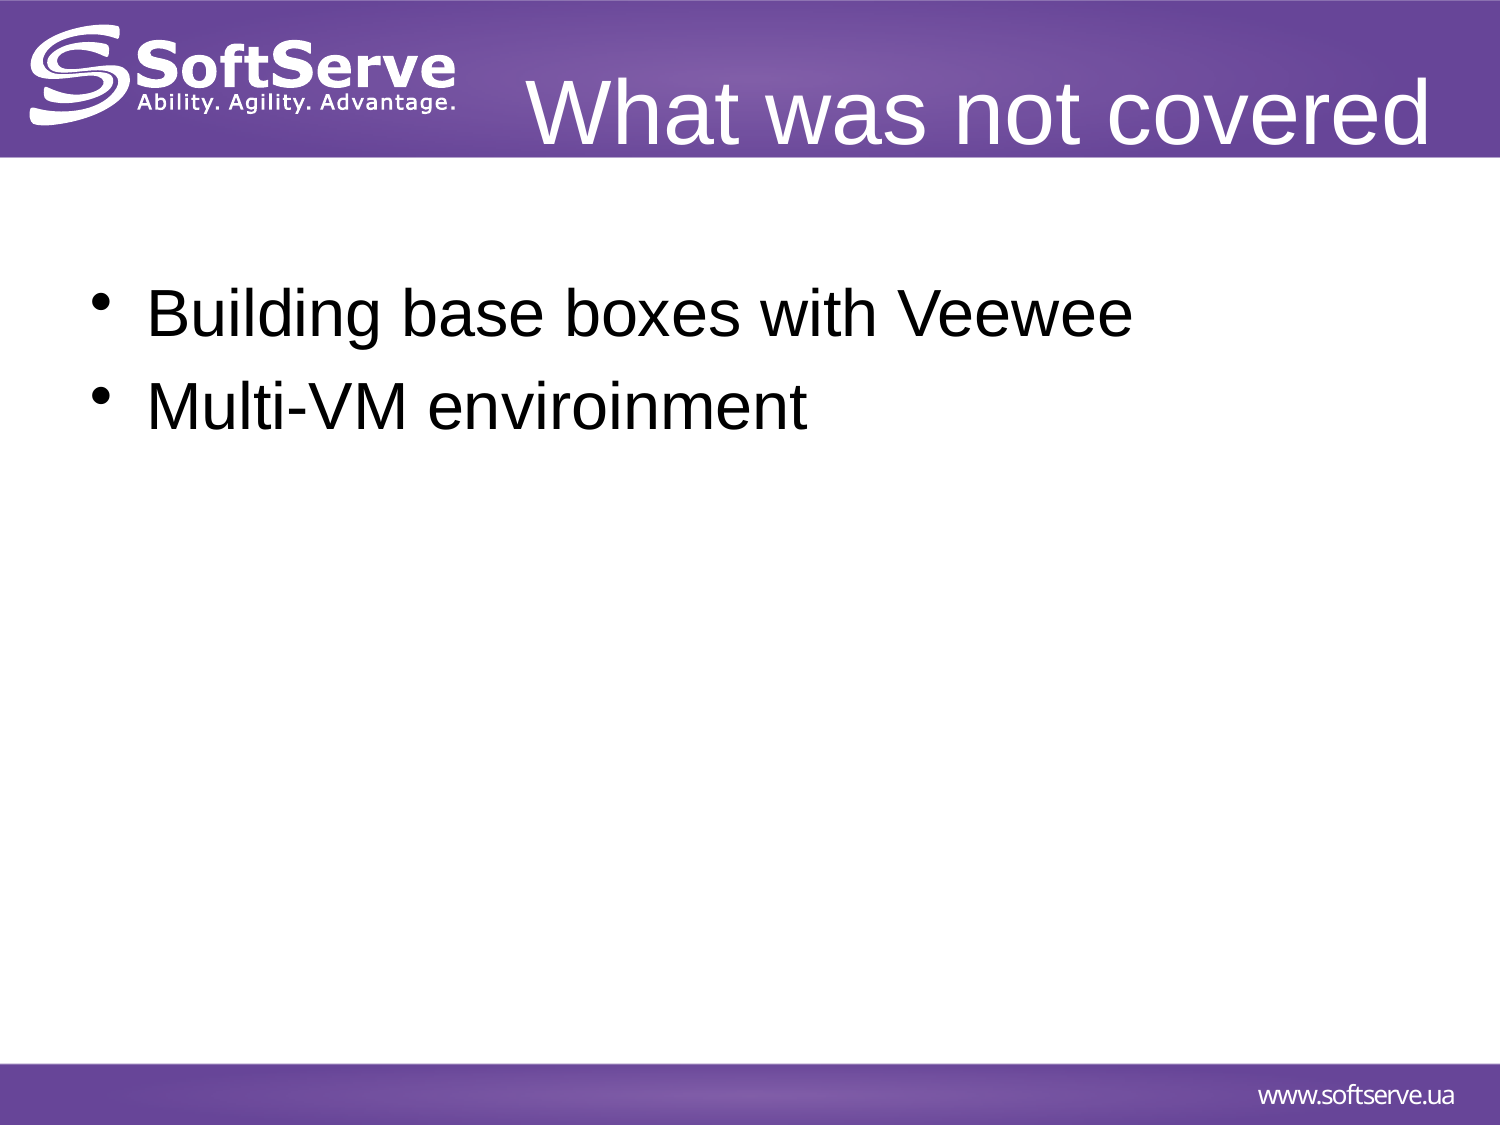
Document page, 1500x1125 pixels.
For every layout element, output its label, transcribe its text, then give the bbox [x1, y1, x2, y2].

list Building base boxes with Veewee Multi-VM enviroinment [75, 262, 1425, 1005]
picture [0, 0, 1500, 1125]
title What was not covered [75, 45, 1483, 197]
